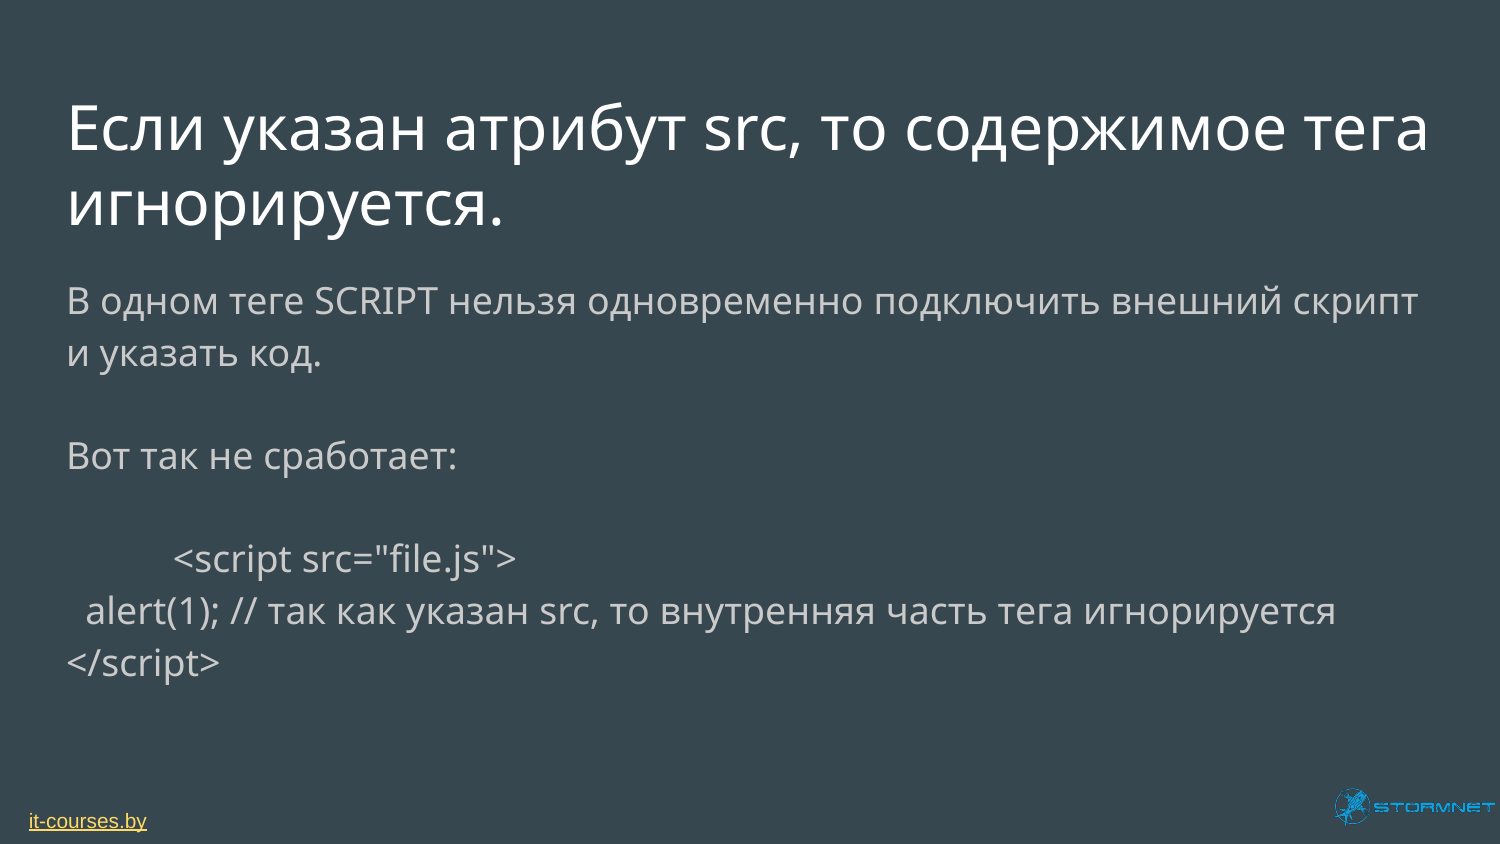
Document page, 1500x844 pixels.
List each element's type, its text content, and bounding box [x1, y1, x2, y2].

text_box it-courses.by [17, 796, 226, 835]
list В одном теге SCRIPT нельзя одновременно подключить внешний скрипт и указать код. Вот так не сработает: <script src="file.js"> alert(1); // так как указан src, то внутренняя часть тега игнорируется </script> [51, 255, 1449, 750]
title Если указан атрибут src, то содержимое тега игнорируется. [51, 72, 1449, 167]
picture [1332, 772, 1500, 844]
